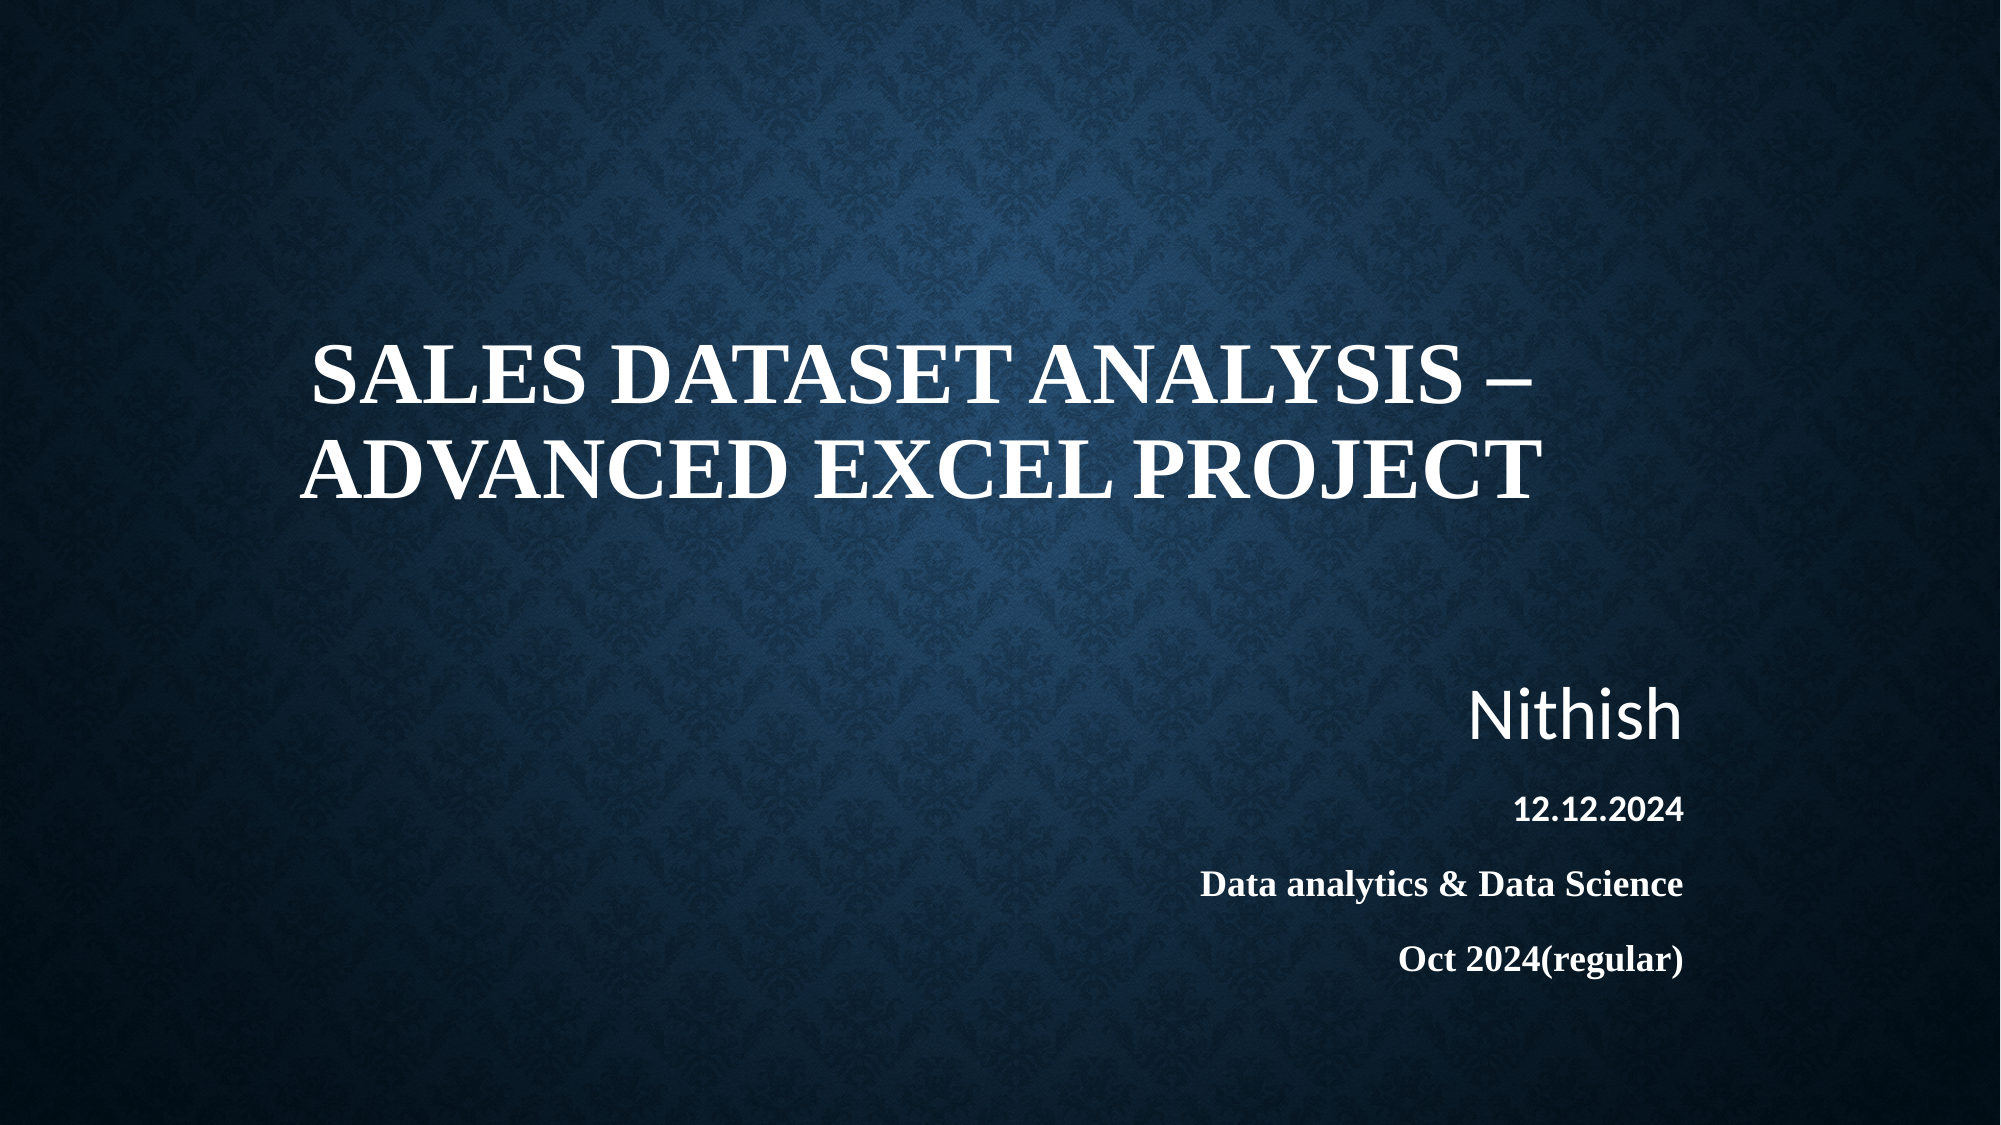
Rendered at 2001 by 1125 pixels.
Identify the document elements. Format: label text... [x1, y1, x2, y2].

title Sales Dataset Analysis – Advanced Excel Project [284, 254, 1559, 525]
subtitle Nithish 12.12.2024 Data analytics & Data Science Oct 2024(regular) [555, 638, 1700, 972]
